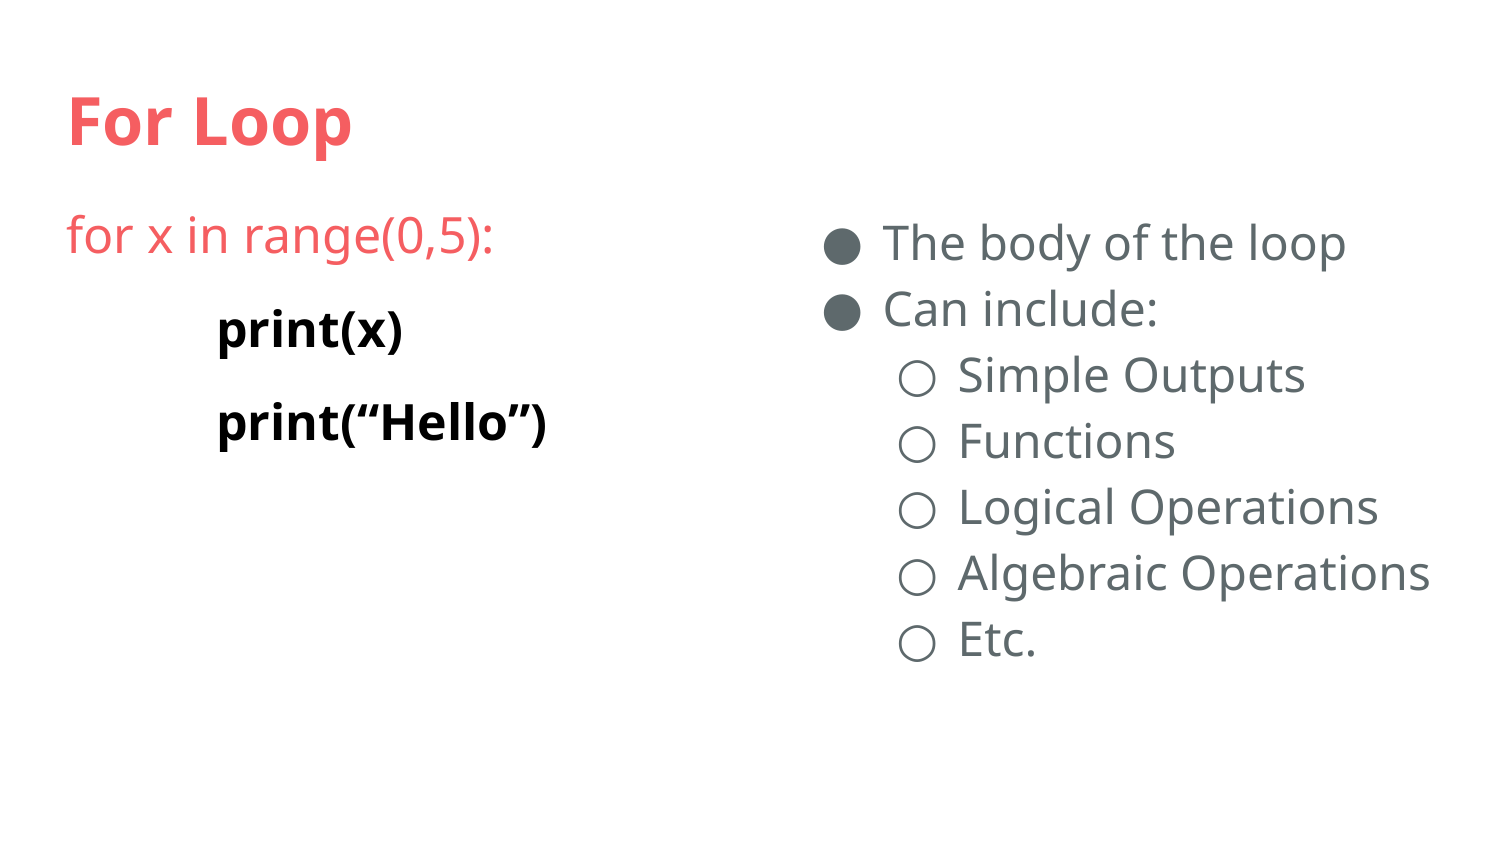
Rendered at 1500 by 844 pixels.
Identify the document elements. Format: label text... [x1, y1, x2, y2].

list The body of the loop Can include: Simple Outputs Functions Logical Operations Algebraic Operations Etc. [792, 189, 1449, 750]
list for x in range(0,5): print(x) print(“Hello”) [51, 189, 708, 750]
title For Loop [51, 64, 1449, 167]
